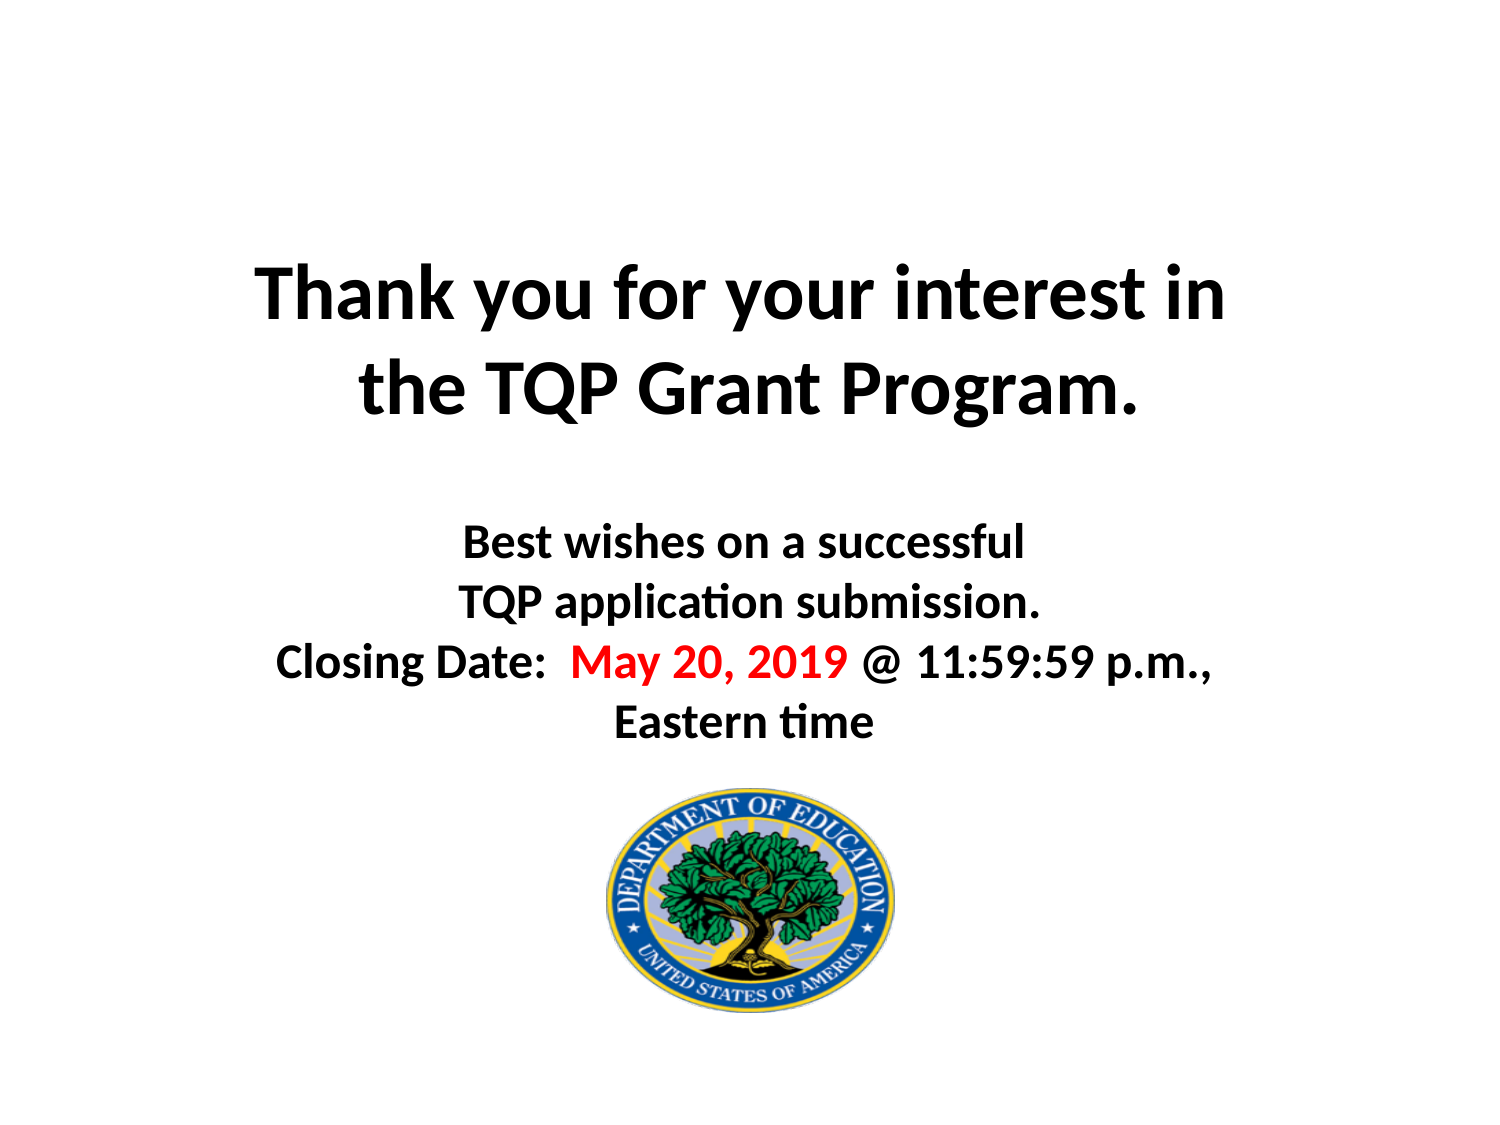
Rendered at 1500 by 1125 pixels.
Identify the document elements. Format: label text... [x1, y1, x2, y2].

picture [605, 787, 895, 1013]
title Thank you for your interest in the TQP Grant Program. [75, 200, 1425, 501]
text_box Best wishes on a successful TQP application submission. Closing Date: May 20, 2019 @ 11:59:59 p.m., Eastern time [74, 501, 1425, 757]
